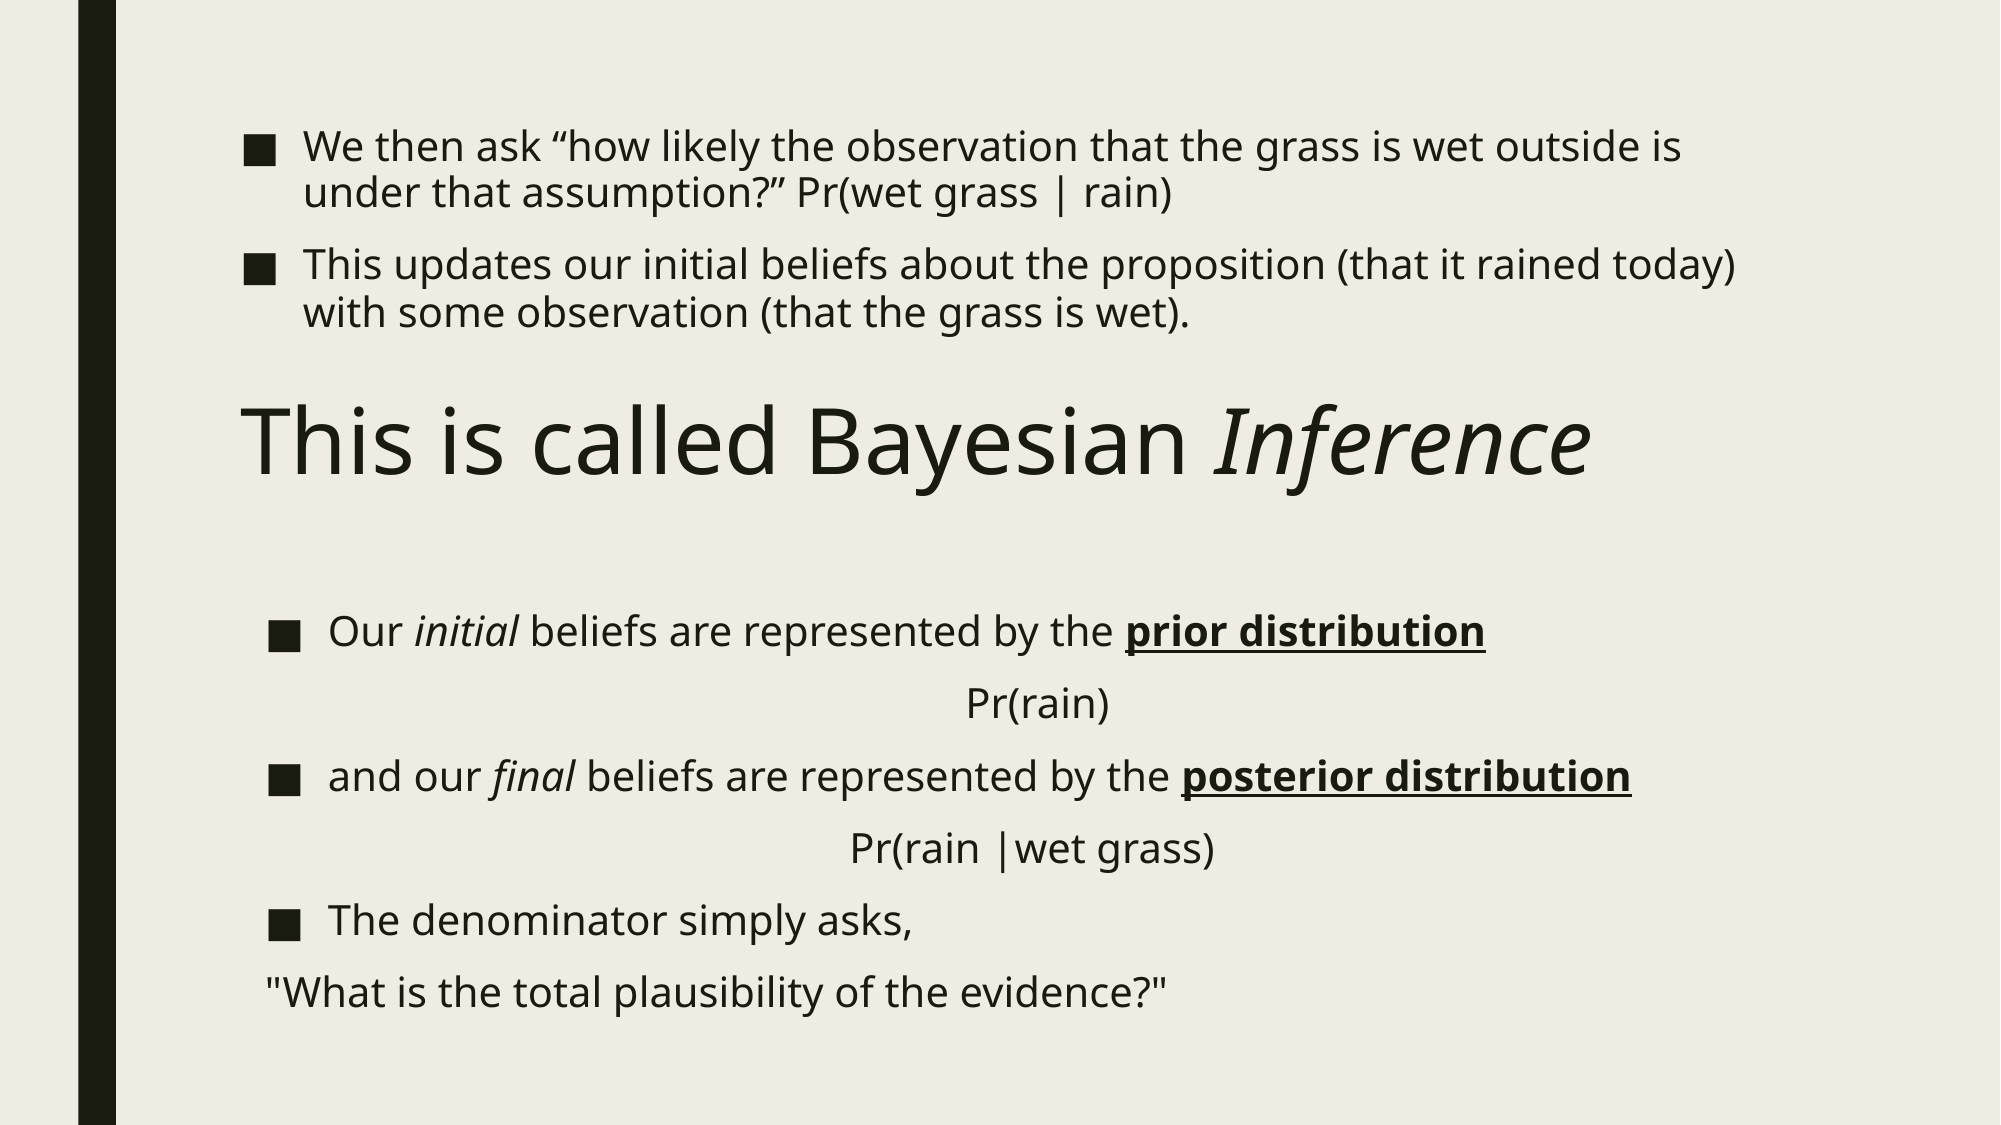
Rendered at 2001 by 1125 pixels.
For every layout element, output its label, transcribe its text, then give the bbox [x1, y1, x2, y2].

text_box Our initial beliefs are represented by the prior distribution Pr(rain) and our final beliefs are represented by the posterior distribution Pr(rain |wet grass) The denominator simply asks, "What is the total plausibility of the evidence?" [249, 601, 1825, 1101]
list We then ask “how likely the observation that the grass is wet outside is under that assumption?” Pr(wet grass | rain) This updates our initial beliefs about the proposition (that it rained today) with some observation (that the grass is wet). [225, 115, 1800, 374]
title This is called Bayesian Inference [225, 389, 1800, 549]
